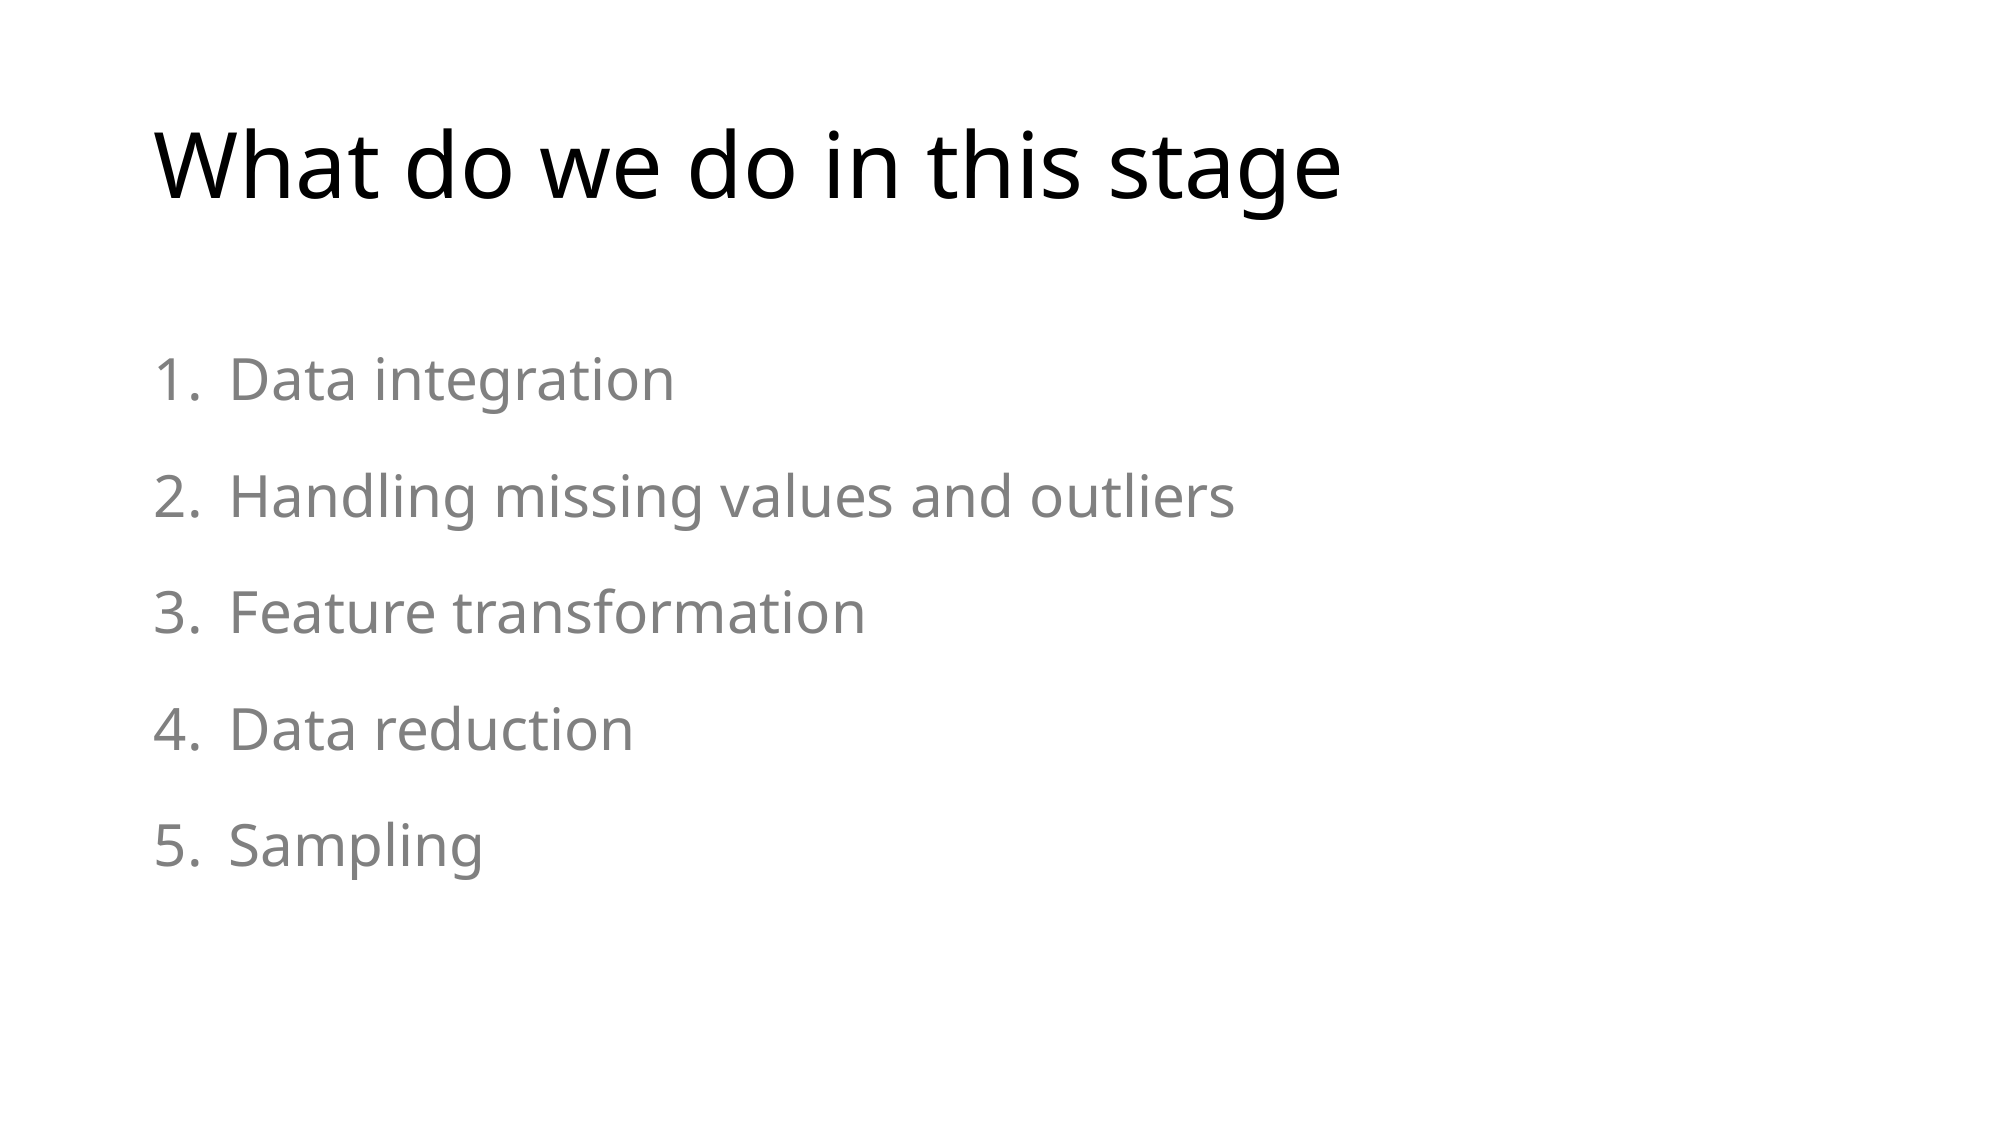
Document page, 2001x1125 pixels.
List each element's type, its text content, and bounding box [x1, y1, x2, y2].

list Data integration Handling missing values and outliers Feature transformation Data reduction Sampling [138, 299, 1864, 1014]
title What do we do in this stage [138, 60, 1864, 278]
